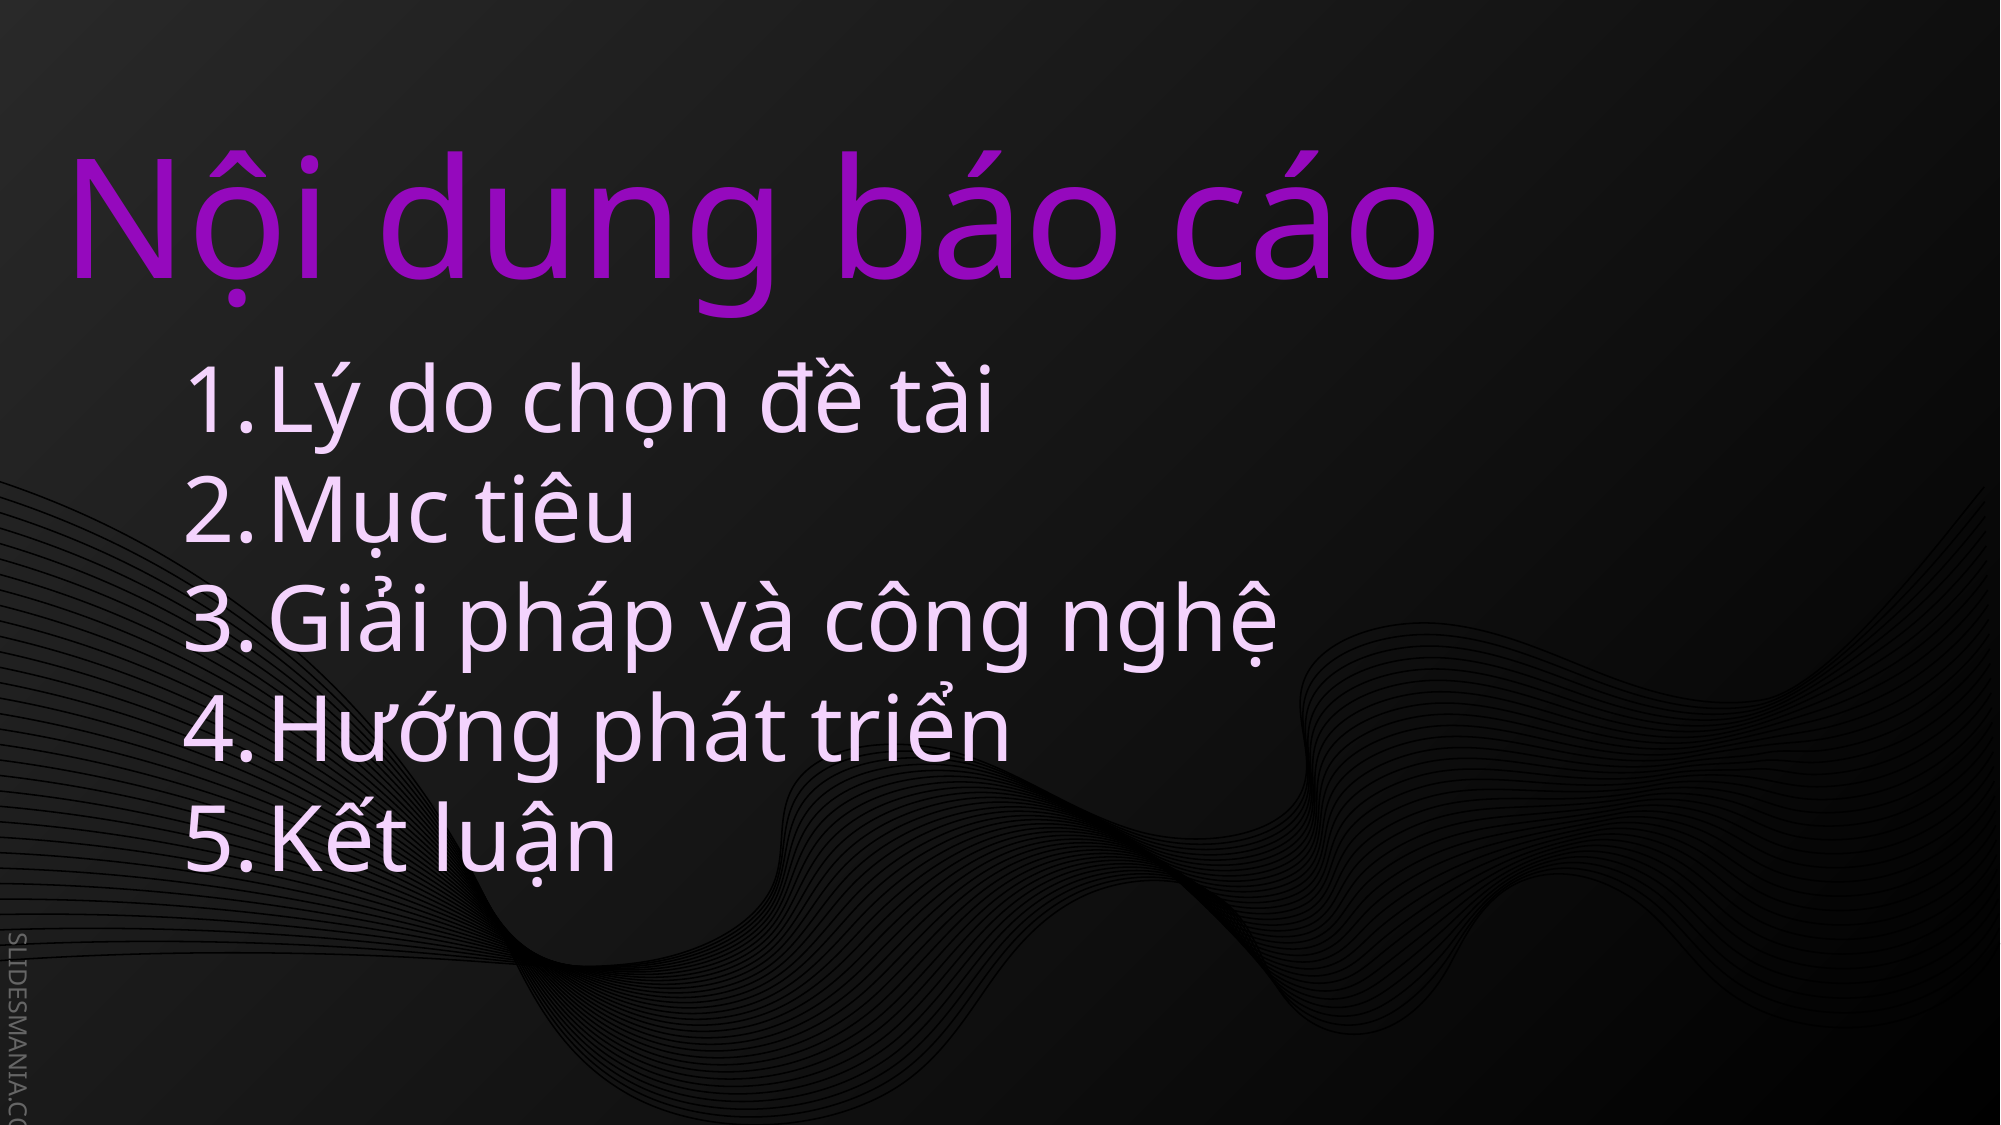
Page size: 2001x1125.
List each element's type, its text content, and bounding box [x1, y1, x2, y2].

text_box Lý do chọn đề tài Mục tiêu Giải pháp và công nghệ Hướng phát triển Kết luận [167, 333, 1413, 898]
text_box Nội dung báo cáo [46, 104, 1459, 319]
